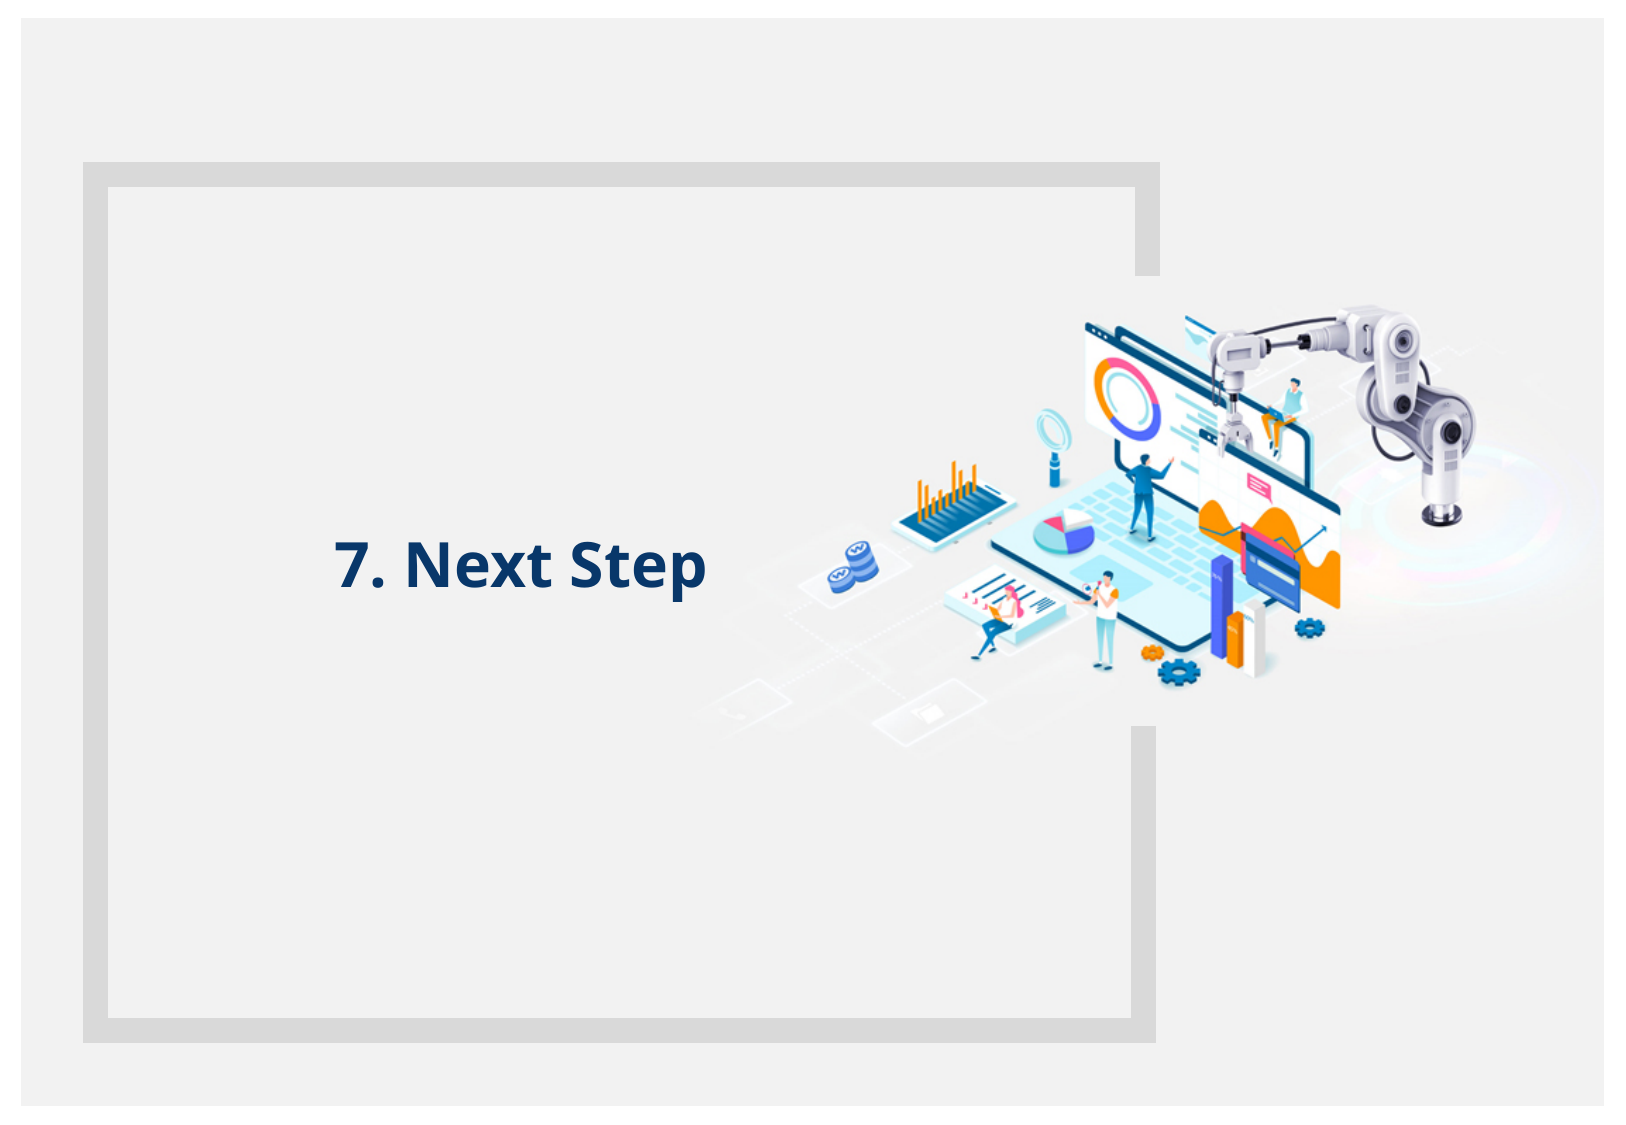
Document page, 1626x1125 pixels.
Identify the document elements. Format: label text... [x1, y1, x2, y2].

picture [1139, 501, 1147, 516]
text_box 7. Next Step [0, 516, 1158, 609]
picture [21, 18, 1604, 1106]
